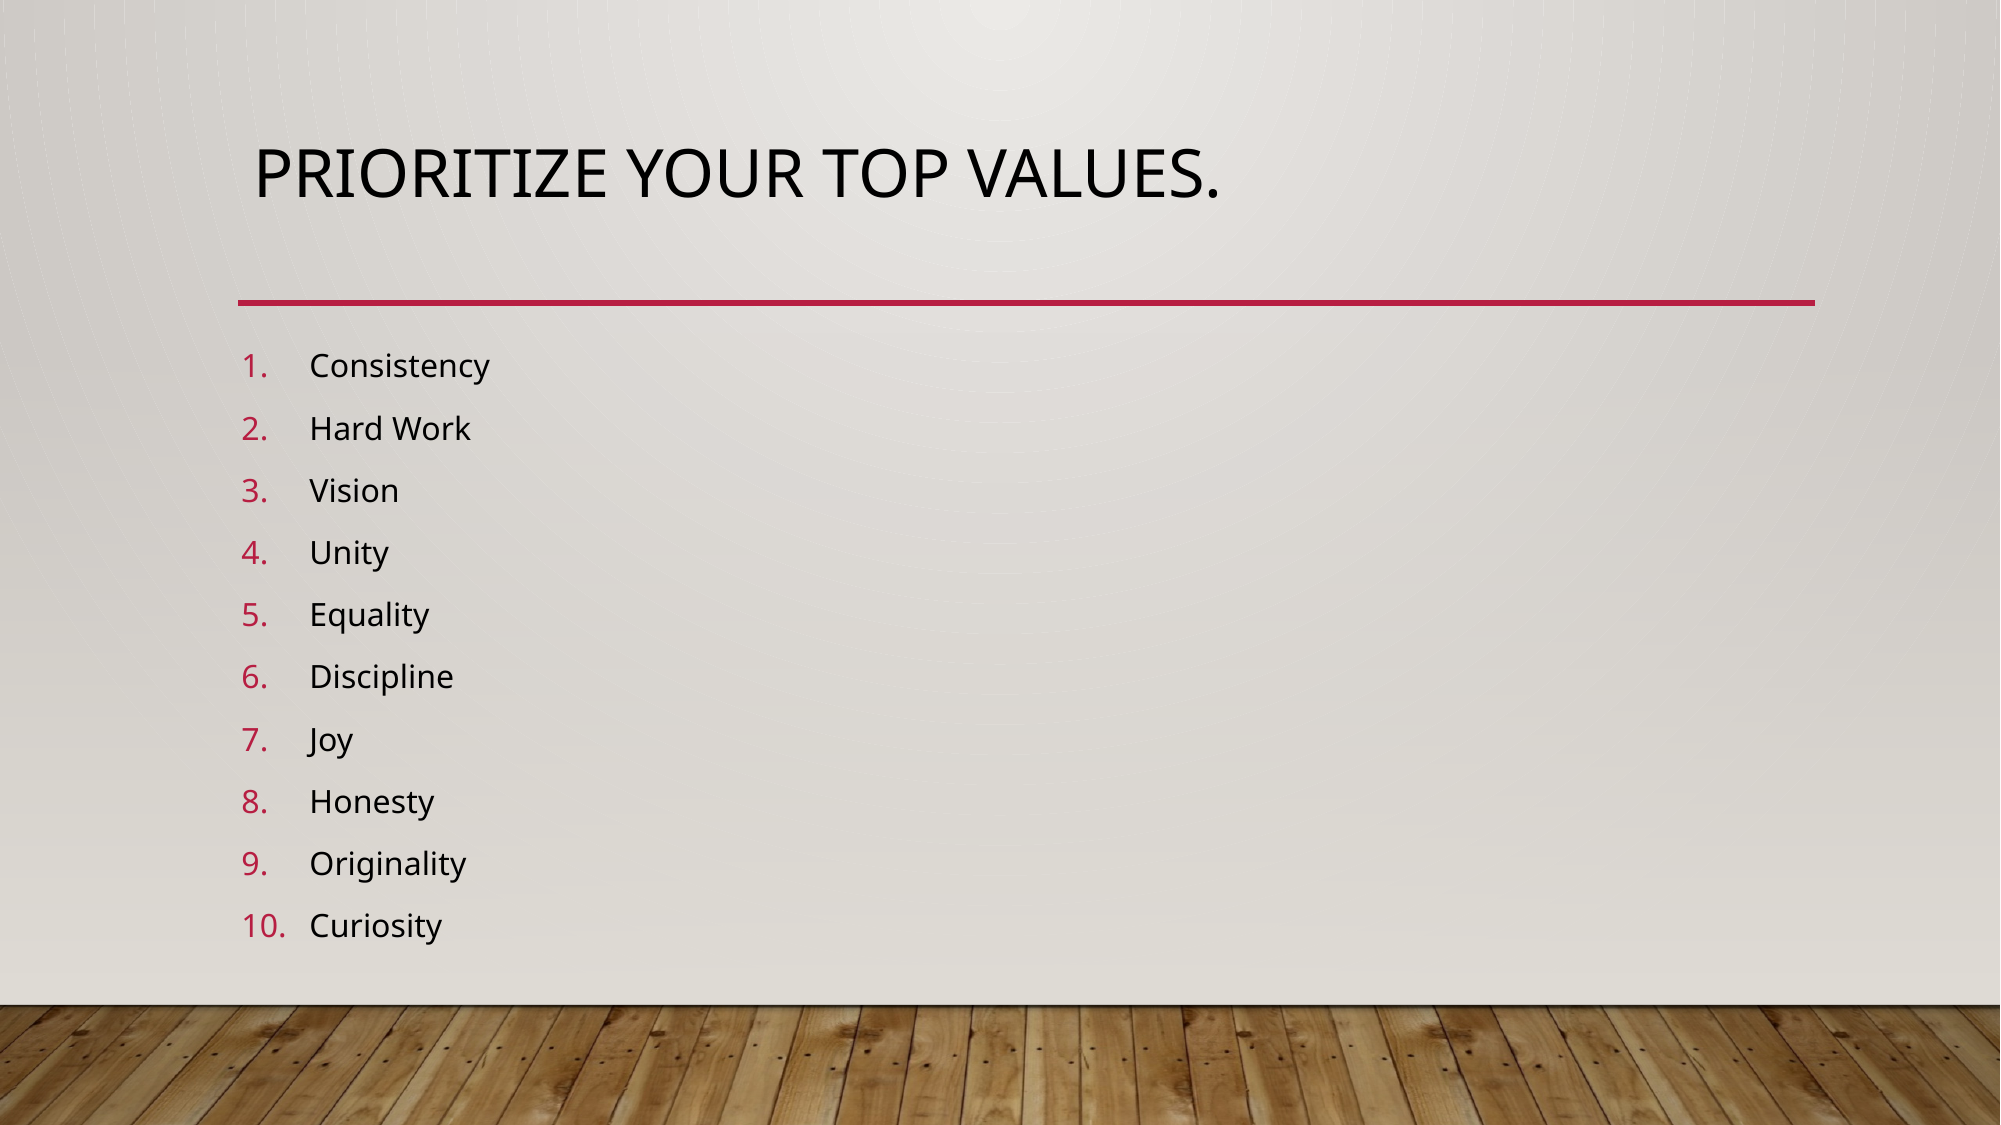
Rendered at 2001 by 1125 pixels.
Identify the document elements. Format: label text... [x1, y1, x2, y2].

list Consistency Hard Work Vision Unity Equality Discipline Joy Honesty Originality Curiosity [226, 330, 1814, 960]
title PRIORITIZE YOUR TOP VALUES. [238, 131, 1814, 305]
picture [0, 1005, 2000, 1125]
